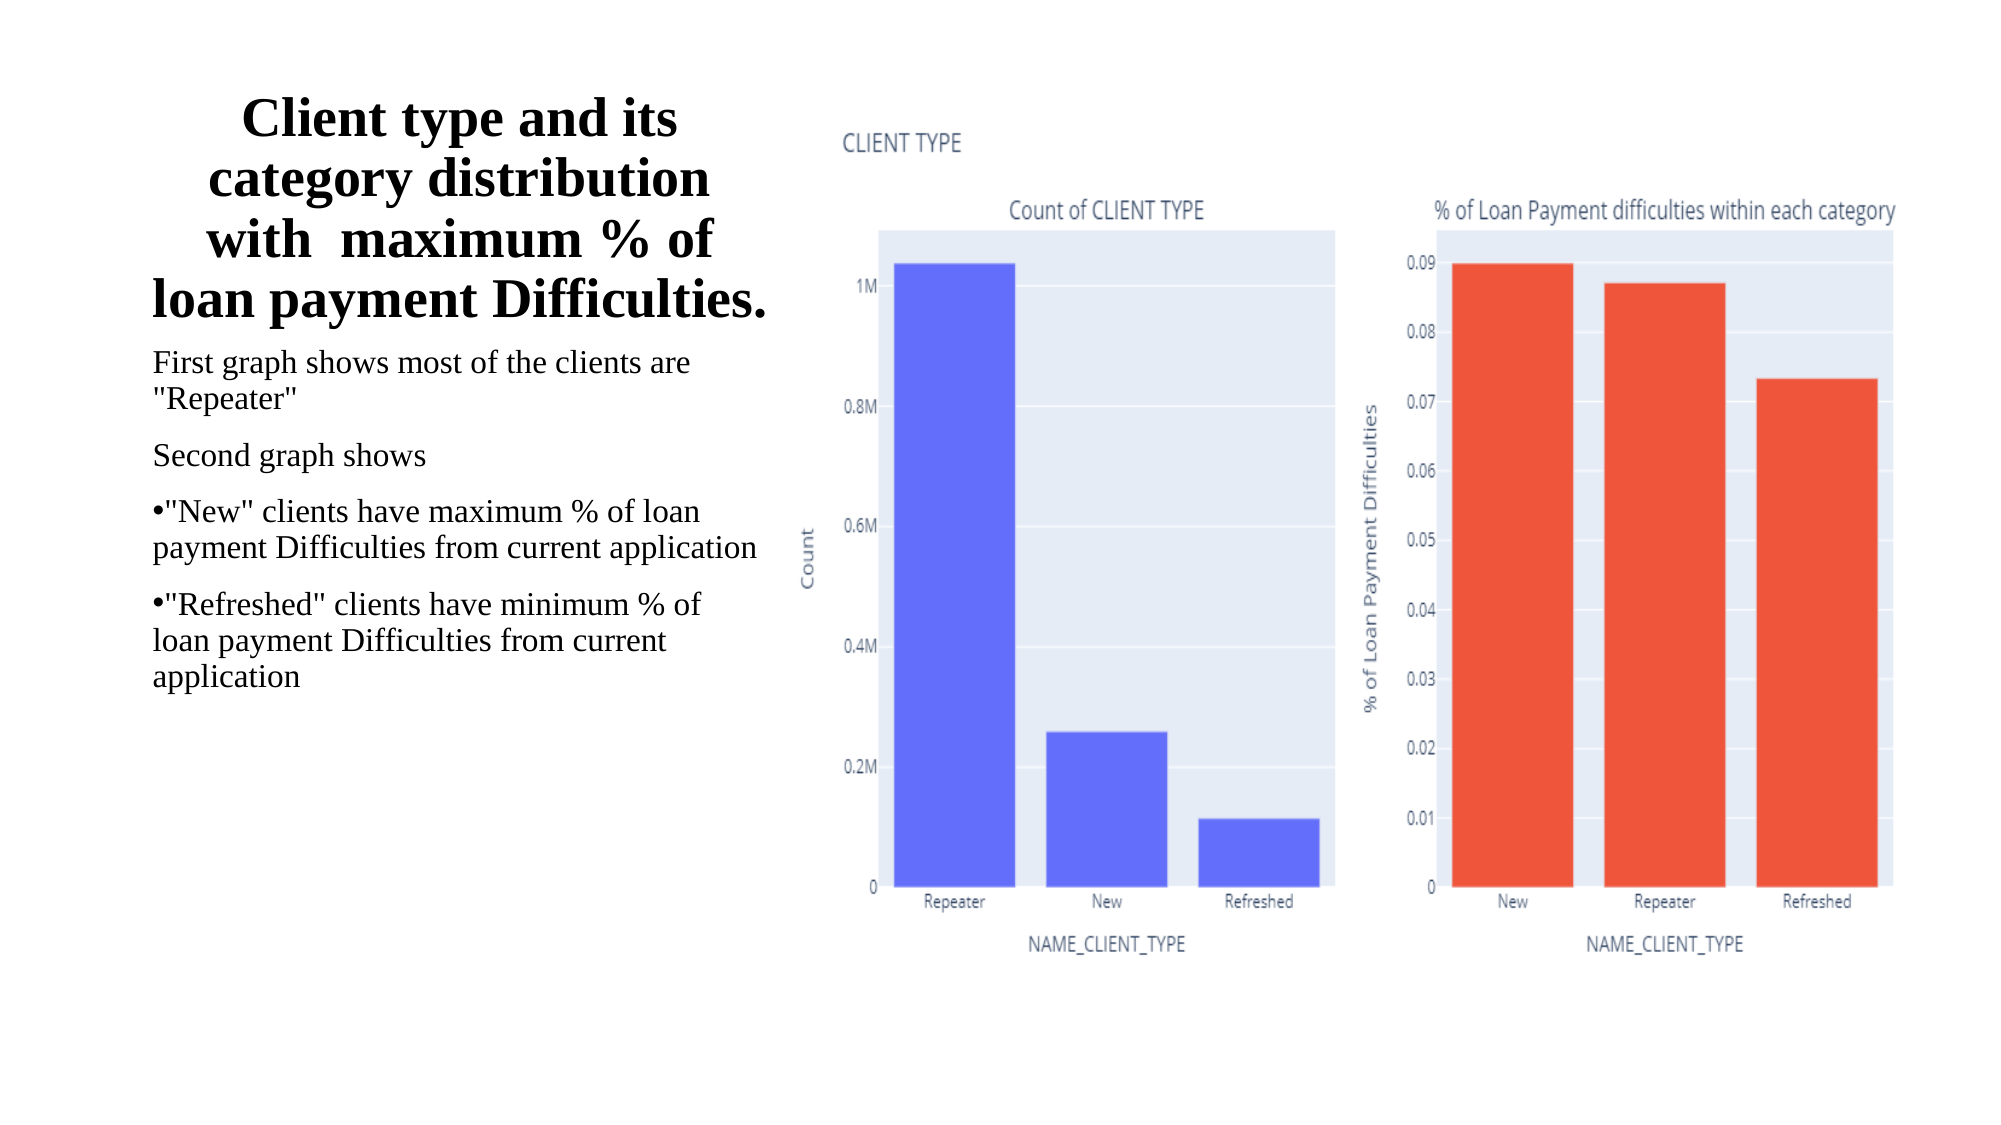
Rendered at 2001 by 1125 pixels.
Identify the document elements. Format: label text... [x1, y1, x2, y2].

picture [782, 74, 1990, 1013]
title Client type and its category distribution with maximum % of loan payment Difficulties. [137, 75, 782, 337]
list First graph shows most of the clients are "Repeater" Second graph shows "New" clients have maximum % of loan payment Difficulties from current application "Refreshed" clients have minimum % of loan payment Difficulties from current application [137, 337, 782, 963]
